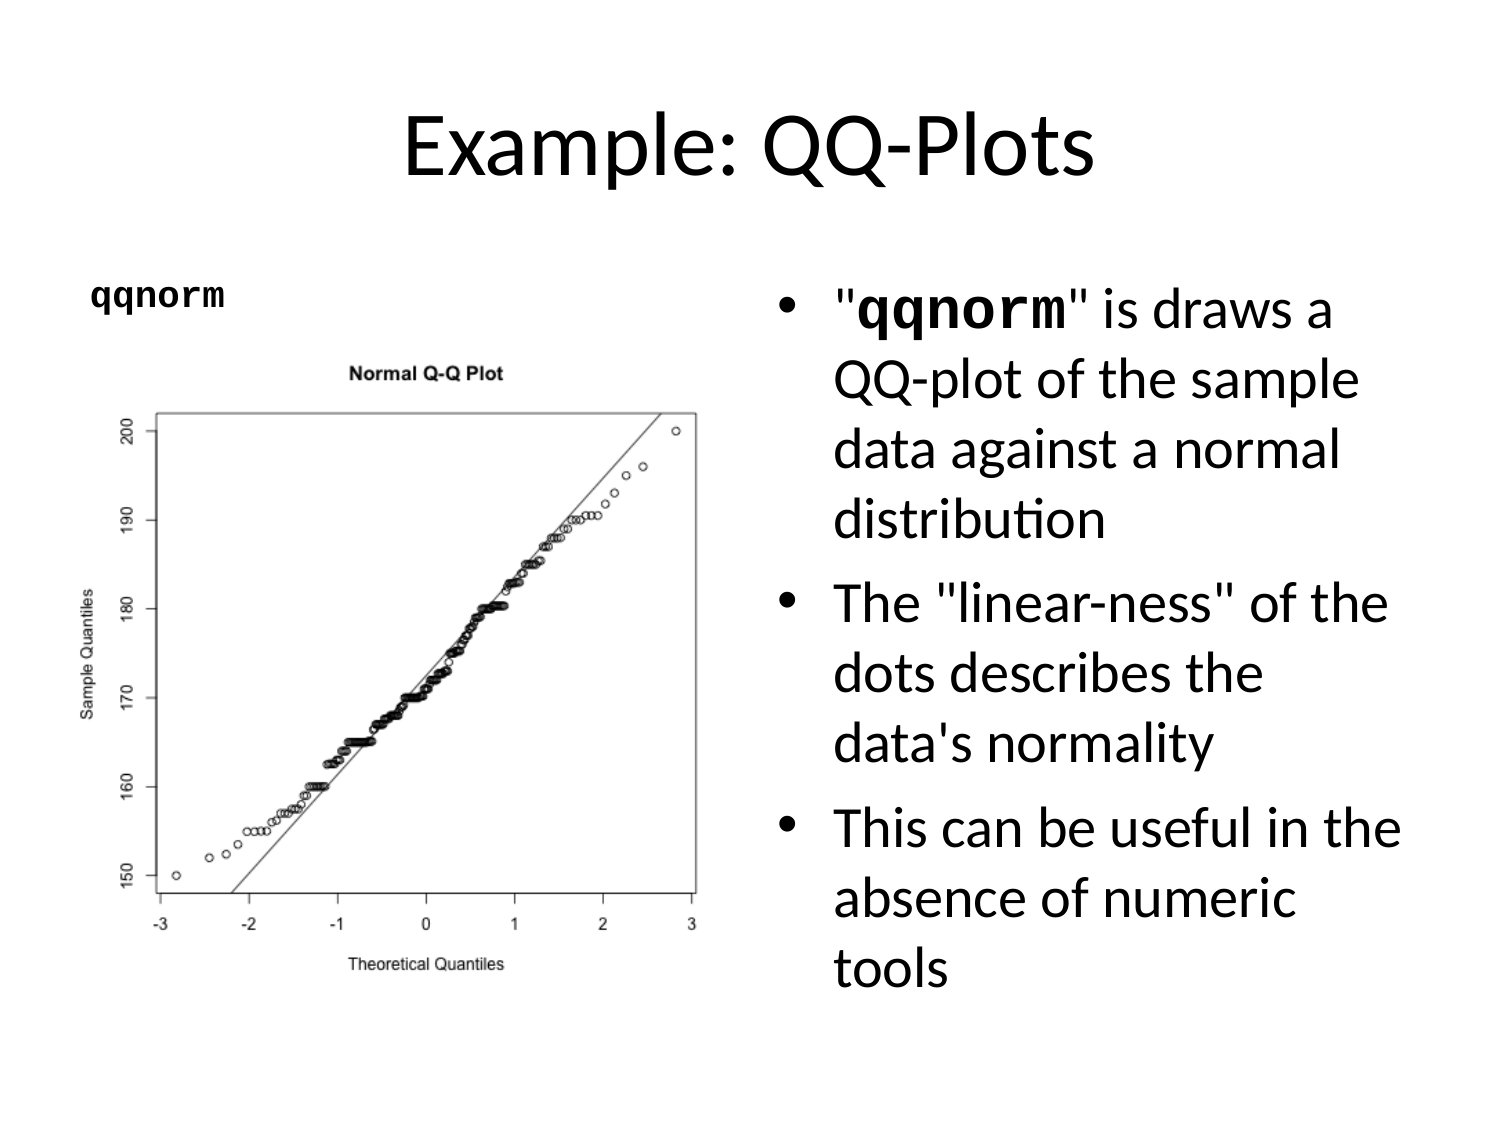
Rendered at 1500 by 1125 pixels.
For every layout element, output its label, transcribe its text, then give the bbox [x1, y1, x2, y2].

text_box qqnorm [74, 262, 763, 323]
text_box "qqnorm" is draws a QQ-plot of the sample data against a normal distribution The "linear-ness" of the dots describes the data's normality This can be useful in the absence of numeric tools [762, 262, 1425, 1007]
text_box Example: QQ-Plots [74, 45, 1425, 233]
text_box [74, 332, 738, 996]
